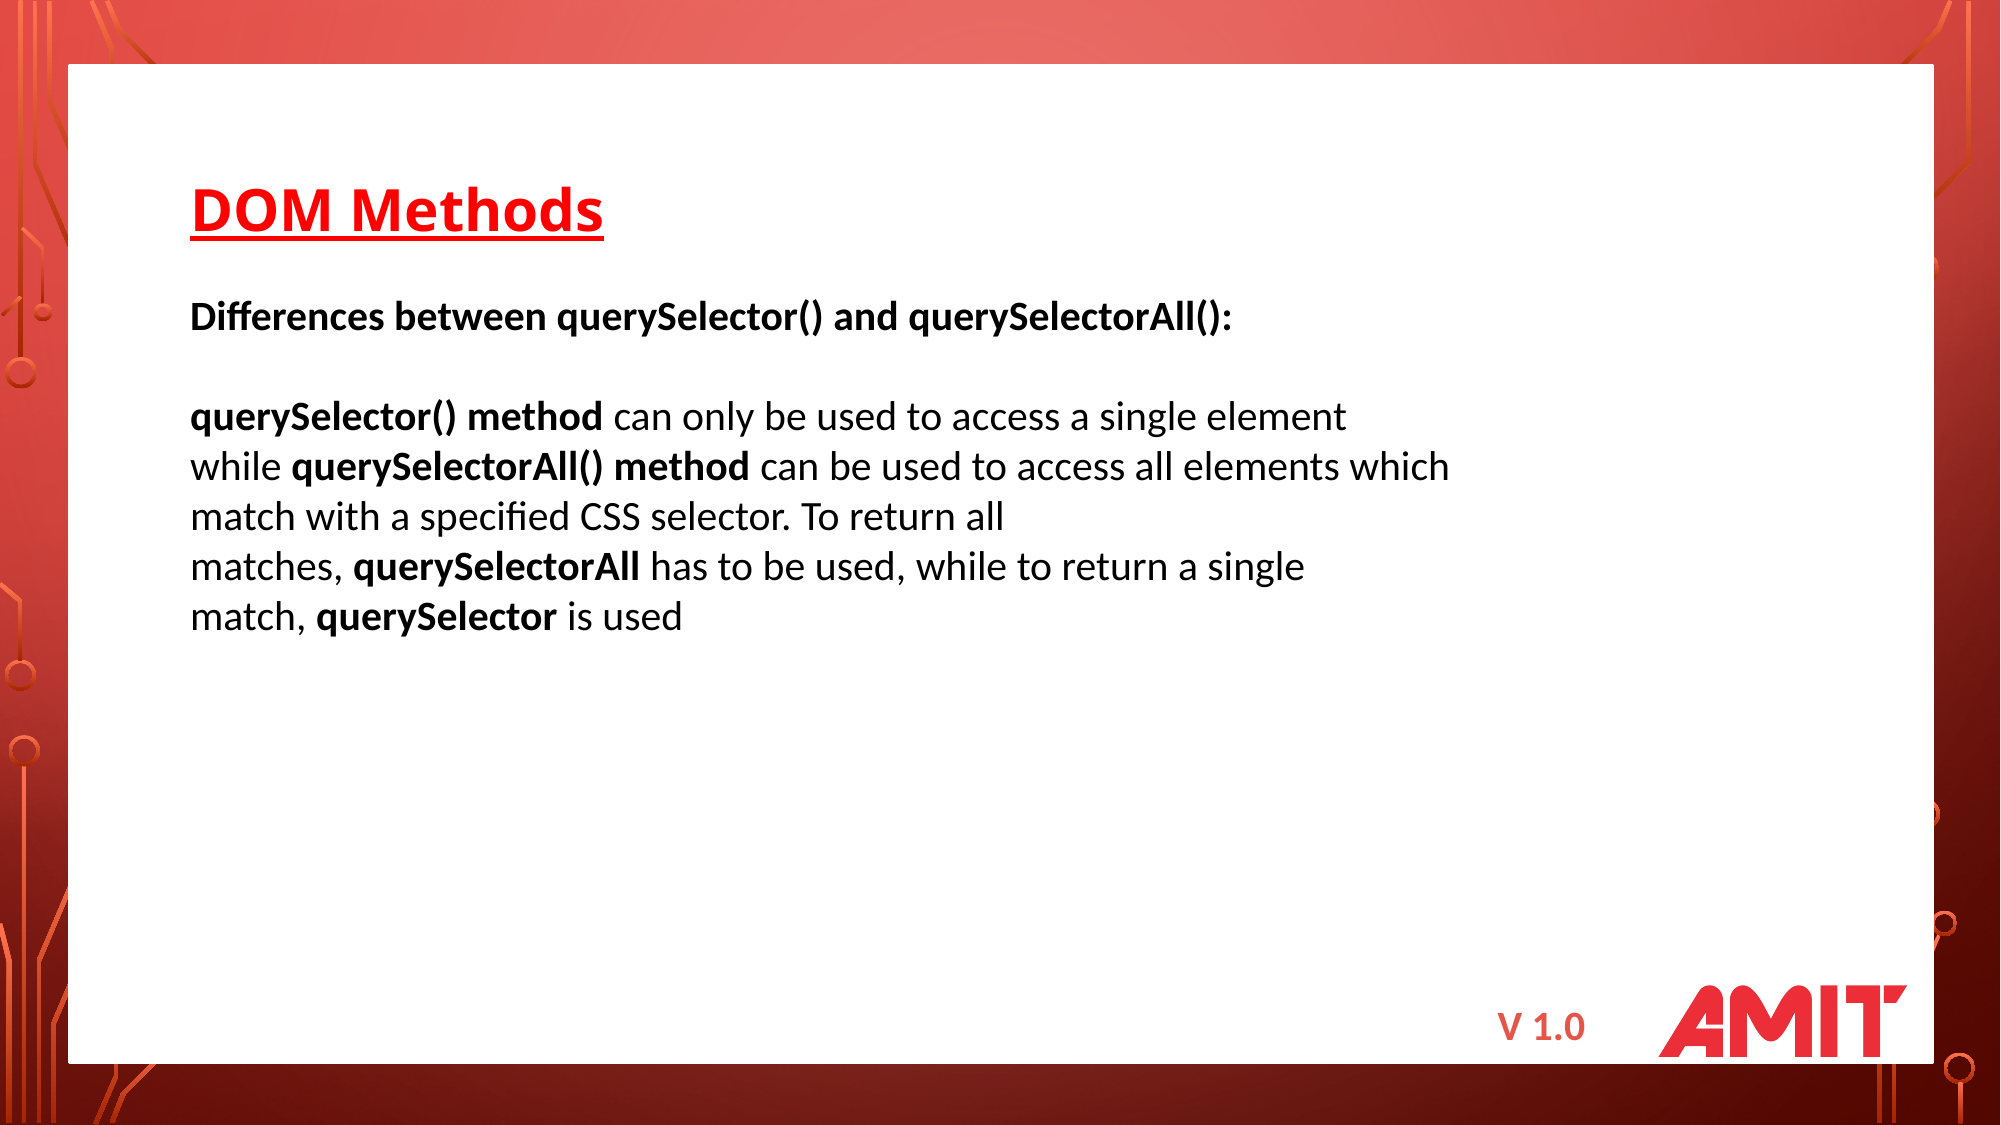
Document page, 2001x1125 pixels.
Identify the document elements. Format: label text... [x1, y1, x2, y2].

picture [1658, 963, 1966, 1086]
text_box Booleans can only have two values: true or false: [68, 64, 1934, 1064]
text_box DOM Methods [175, 165, 1194, 251]
text_box V 1.0 [1482, 991, 1658, 1057]
text_box Differences between querySelector() and querySelectorAll(): querySelector() method can only be used to access a single element while querySelectorAll() method can be used to access all elements which match with a specified CSS selector. To return all matches, querySelectorAll has to be used, while to return a single match, querySelector is used [175, 281, 1484, 646]
